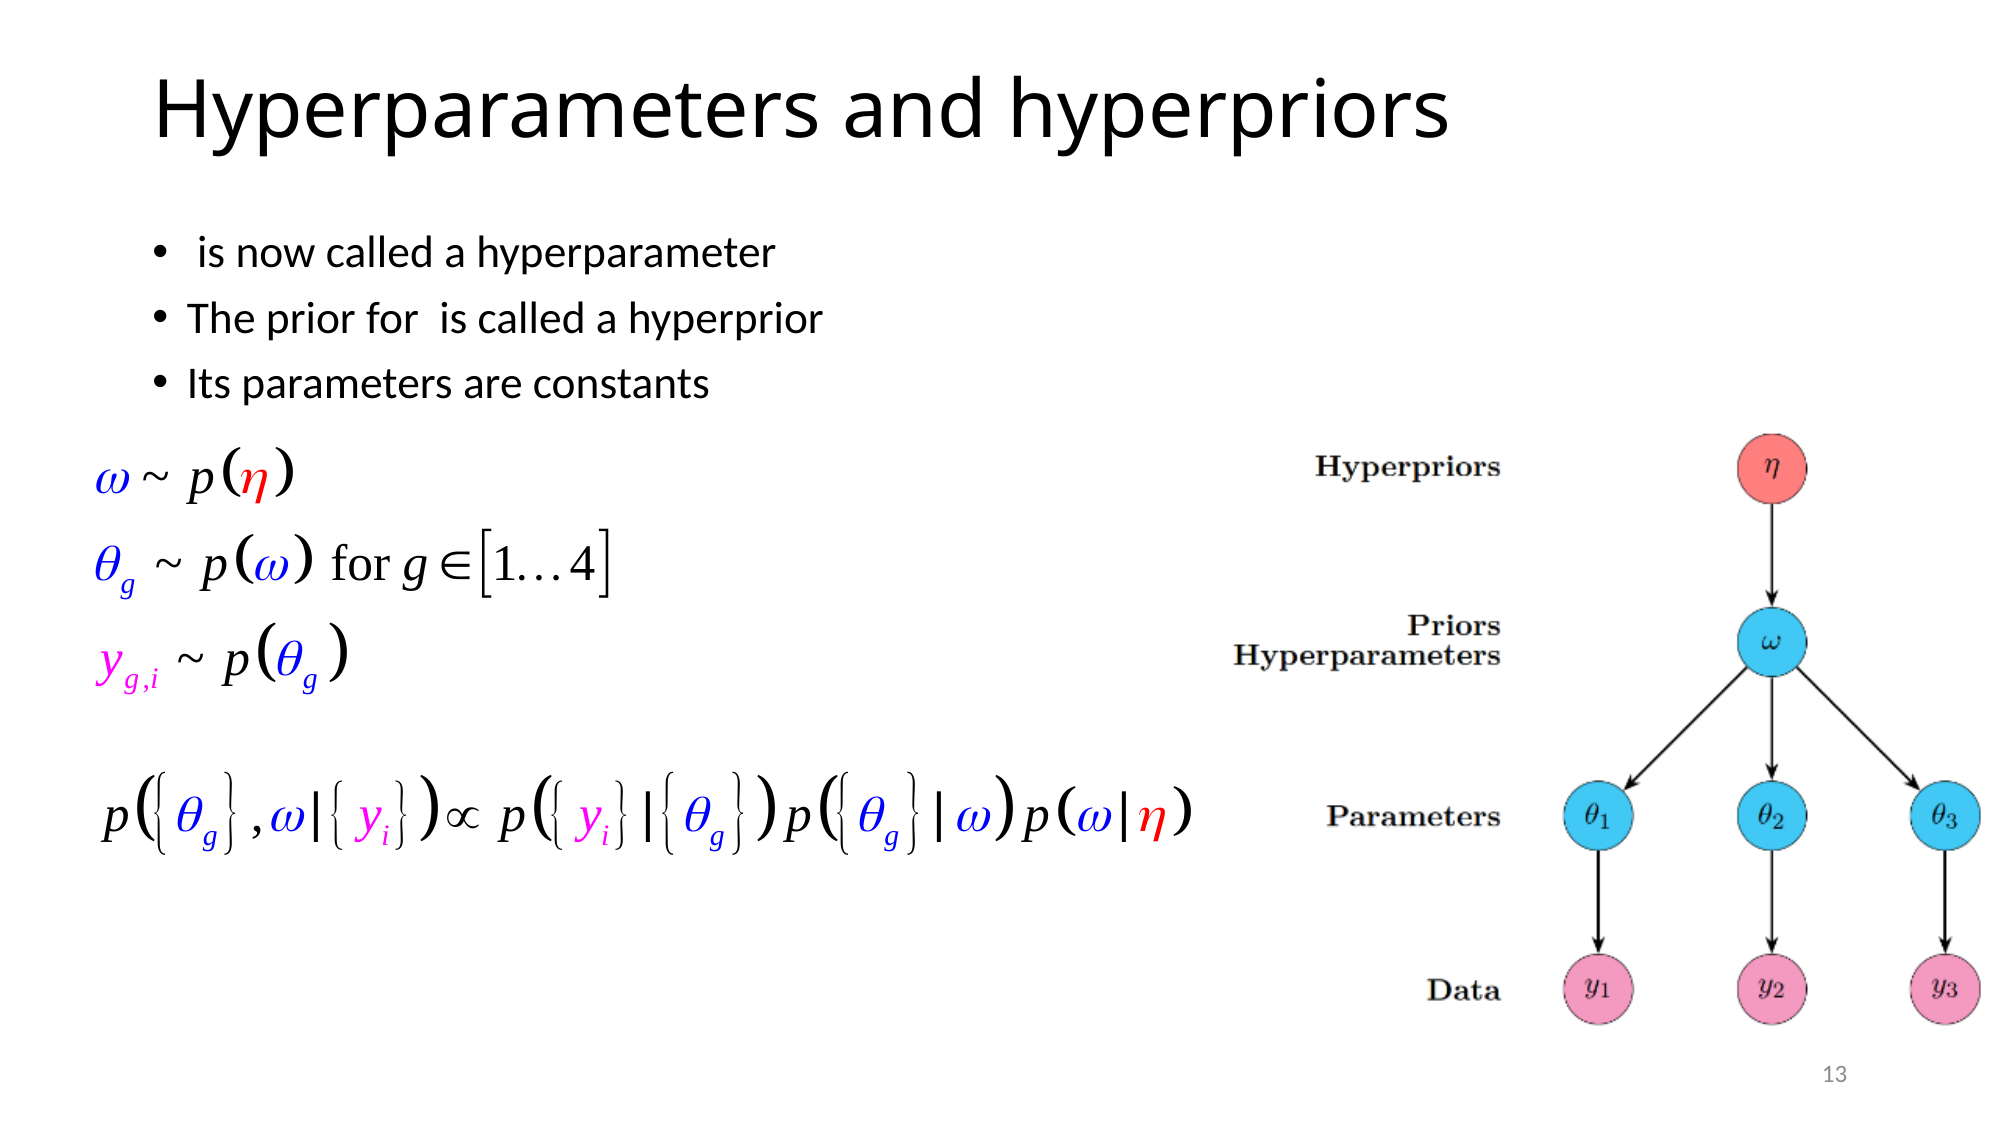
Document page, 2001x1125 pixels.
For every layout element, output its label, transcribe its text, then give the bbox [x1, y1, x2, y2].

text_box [87, 438, 619, 709]
slide_number 13 [1412, 1043, 1863, 1103]
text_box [89, 767, 1199, 871]
title Hyperparameters and hyperpriors [137, 59, 1863, 163]
picture [1199, 409, 1995, 1043]
